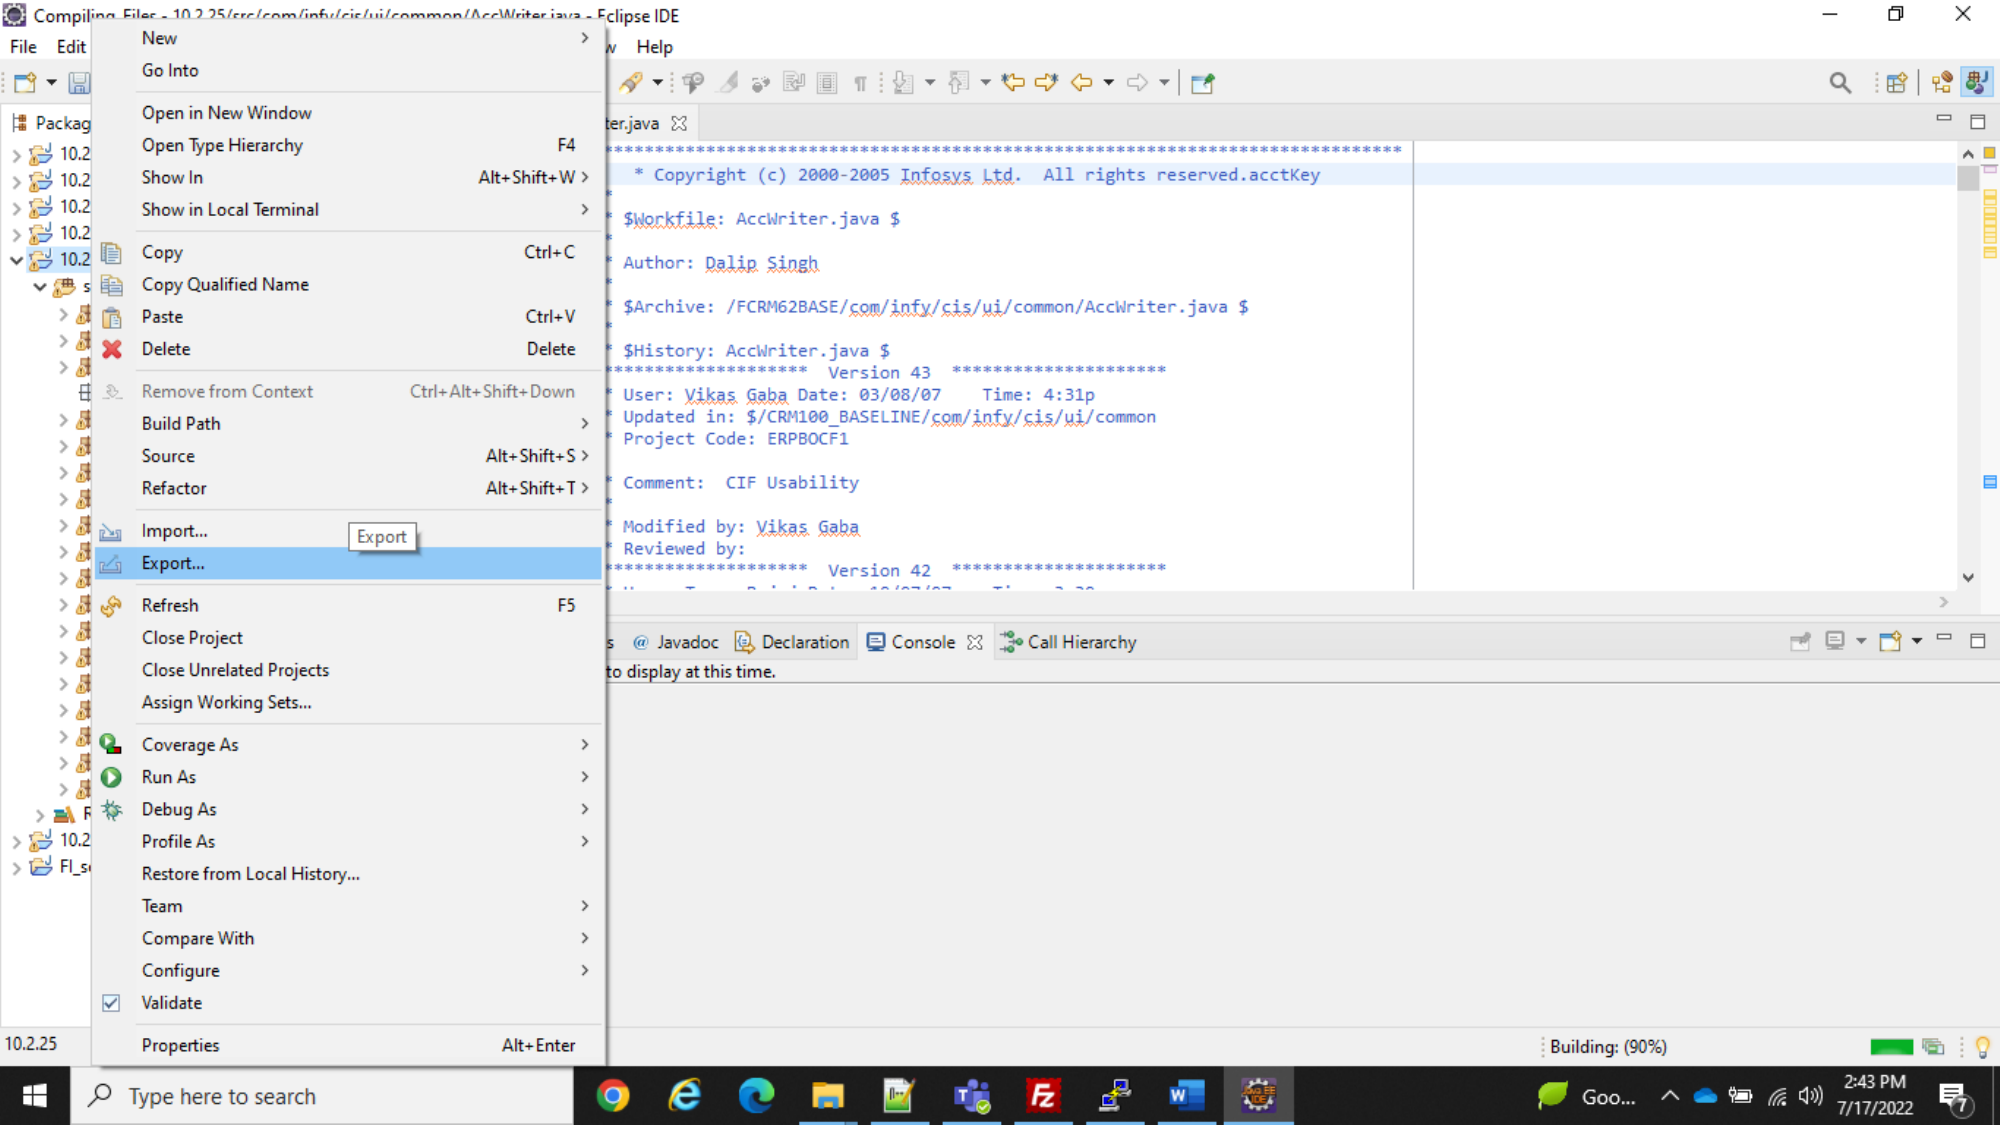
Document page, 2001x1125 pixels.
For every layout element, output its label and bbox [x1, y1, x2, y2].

list [0, 0, 2000, 1125]
